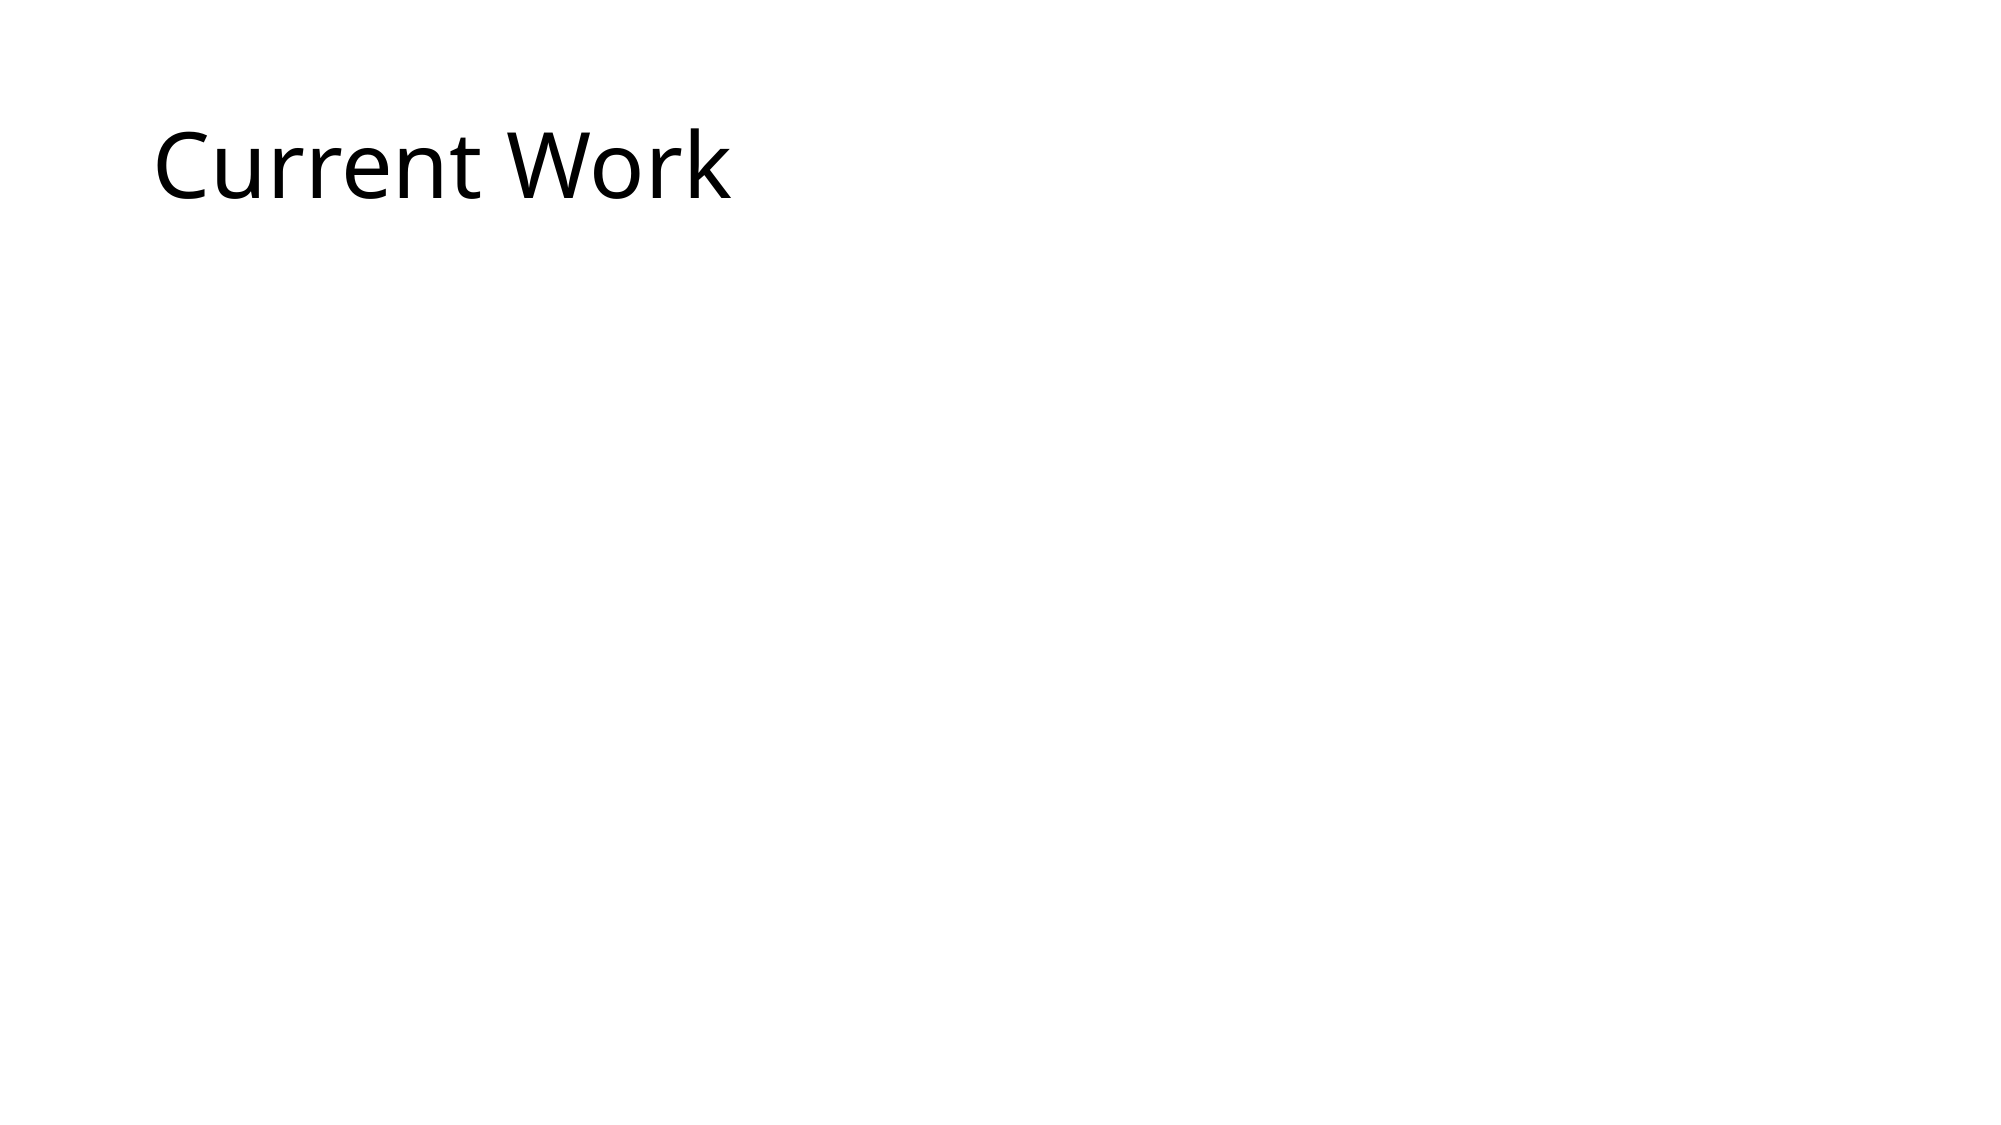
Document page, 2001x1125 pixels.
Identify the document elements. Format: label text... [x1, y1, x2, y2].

title Current Work [137, 59, 1863, 278]
